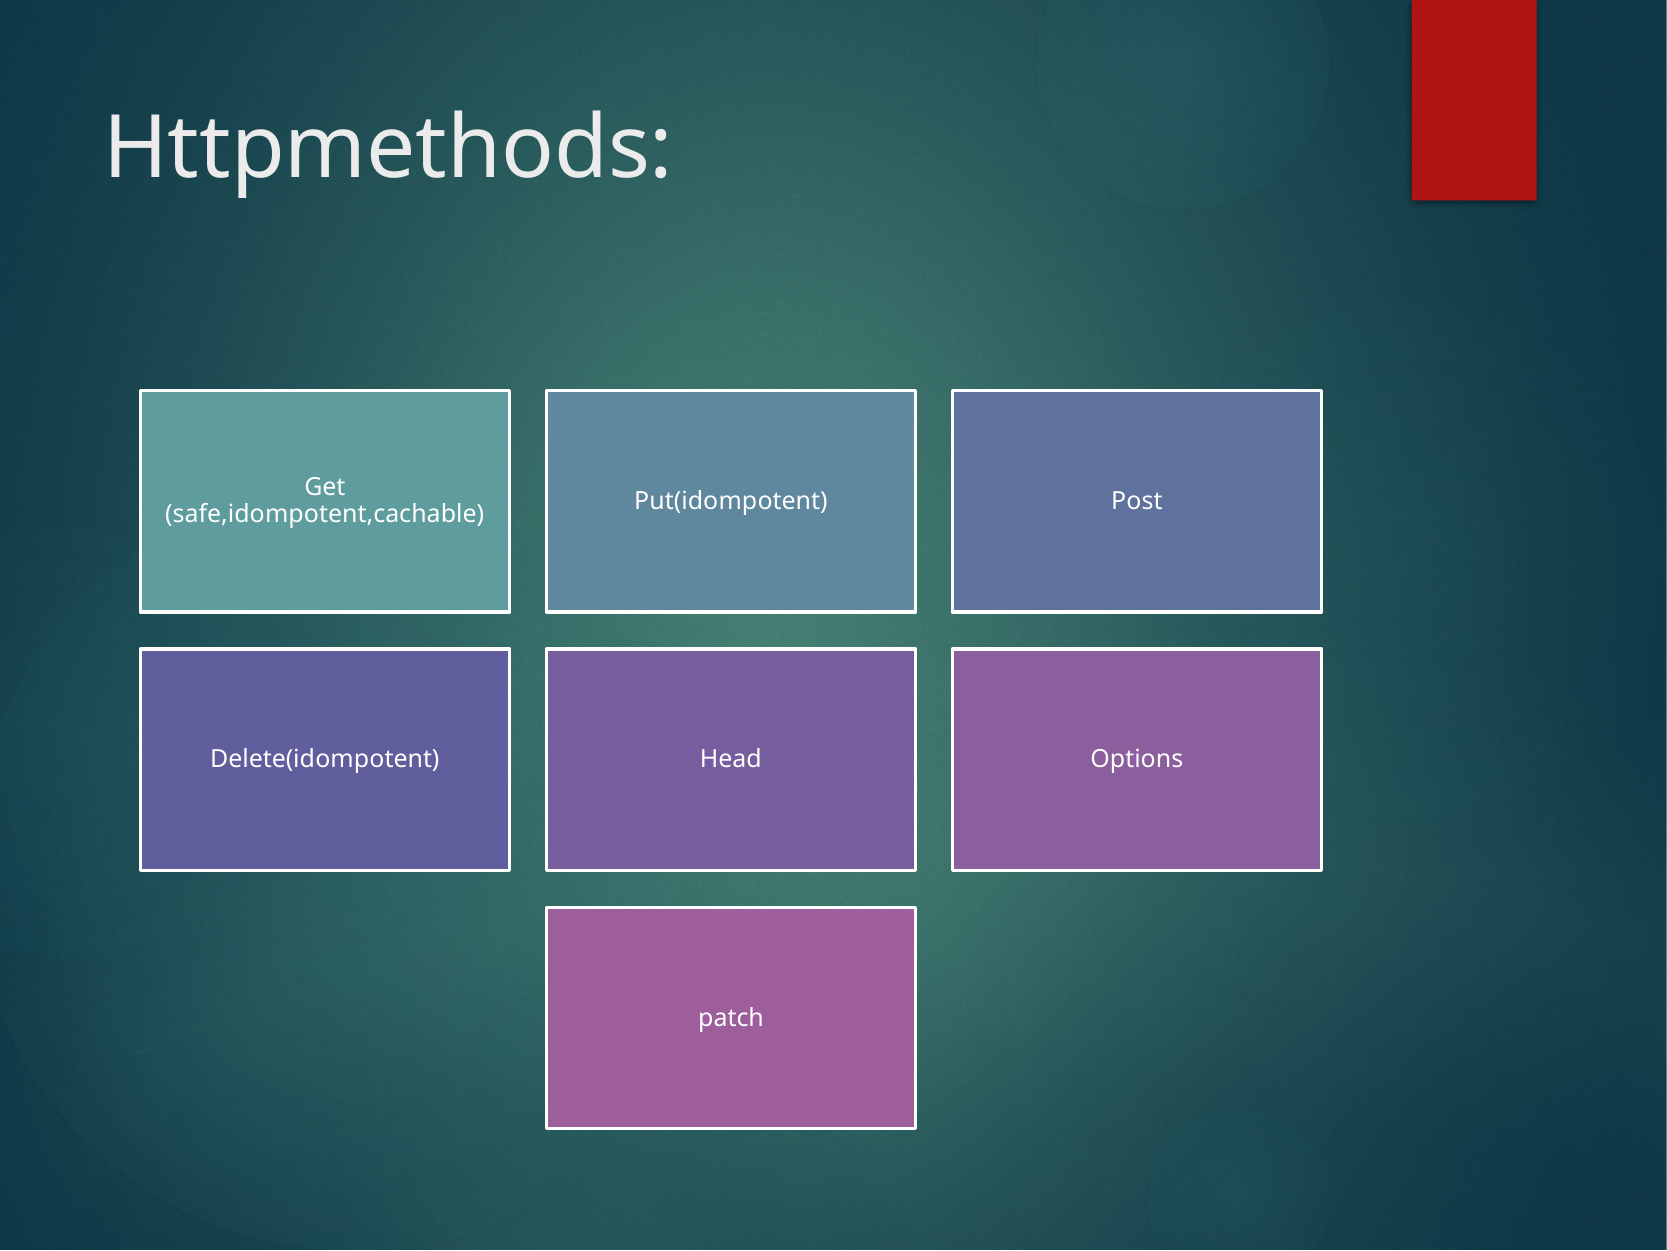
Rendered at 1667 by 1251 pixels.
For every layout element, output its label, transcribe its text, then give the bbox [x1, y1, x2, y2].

title Httpmethods: [88, 82, 1374, 338]
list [88, 389, 1375, 1130]
